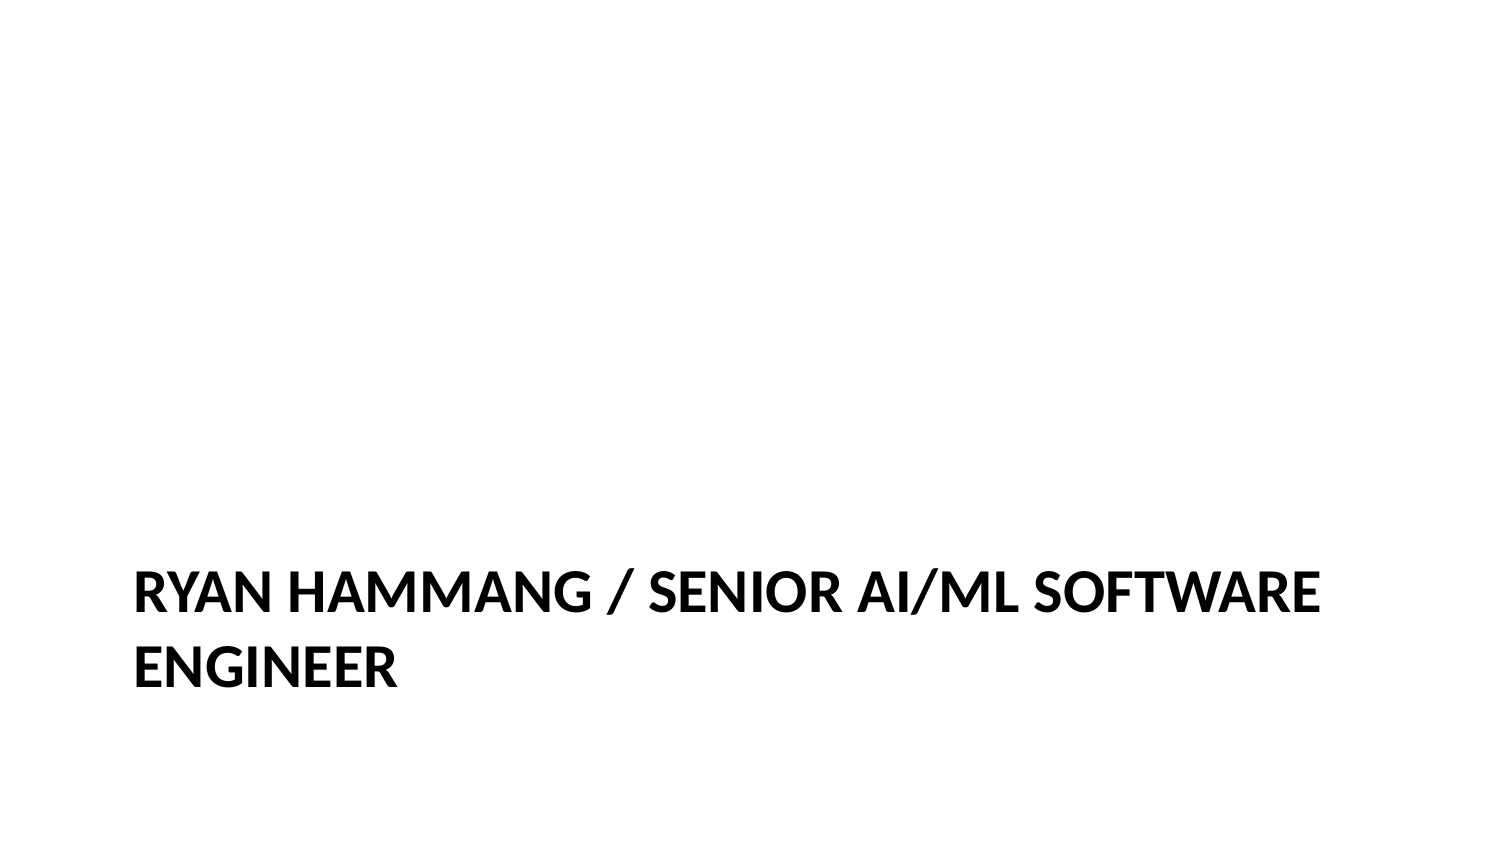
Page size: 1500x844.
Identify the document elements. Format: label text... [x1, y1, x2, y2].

title Ryan Hammang / Senior AI/ML Software Engineer [118, 542, 1394, 710]
